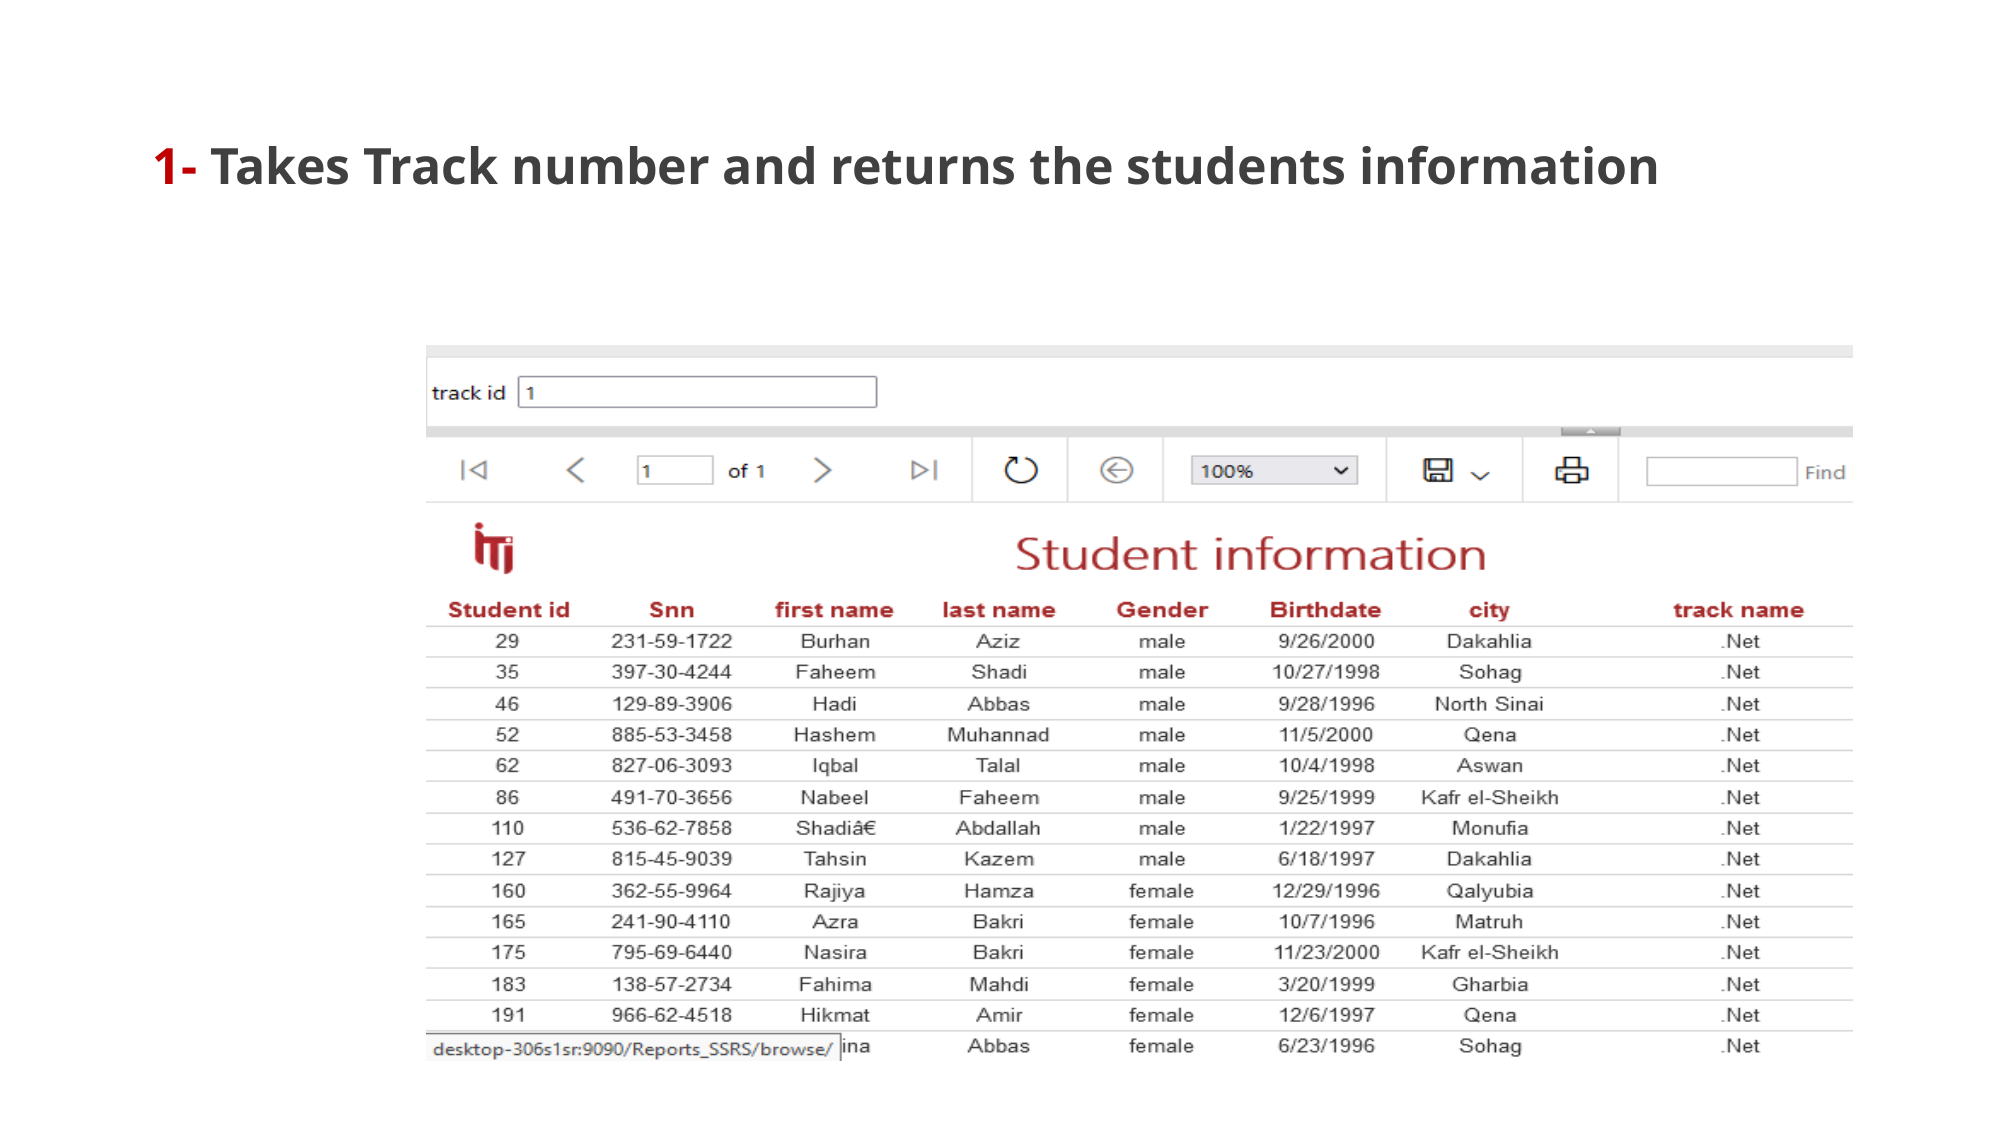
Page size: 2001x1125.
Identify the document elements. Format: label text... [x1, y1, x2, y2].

title 1- Takes Track number and returns the students information [137, 59, 1863, 278]
picture [425, 344, 1853, 1061]
